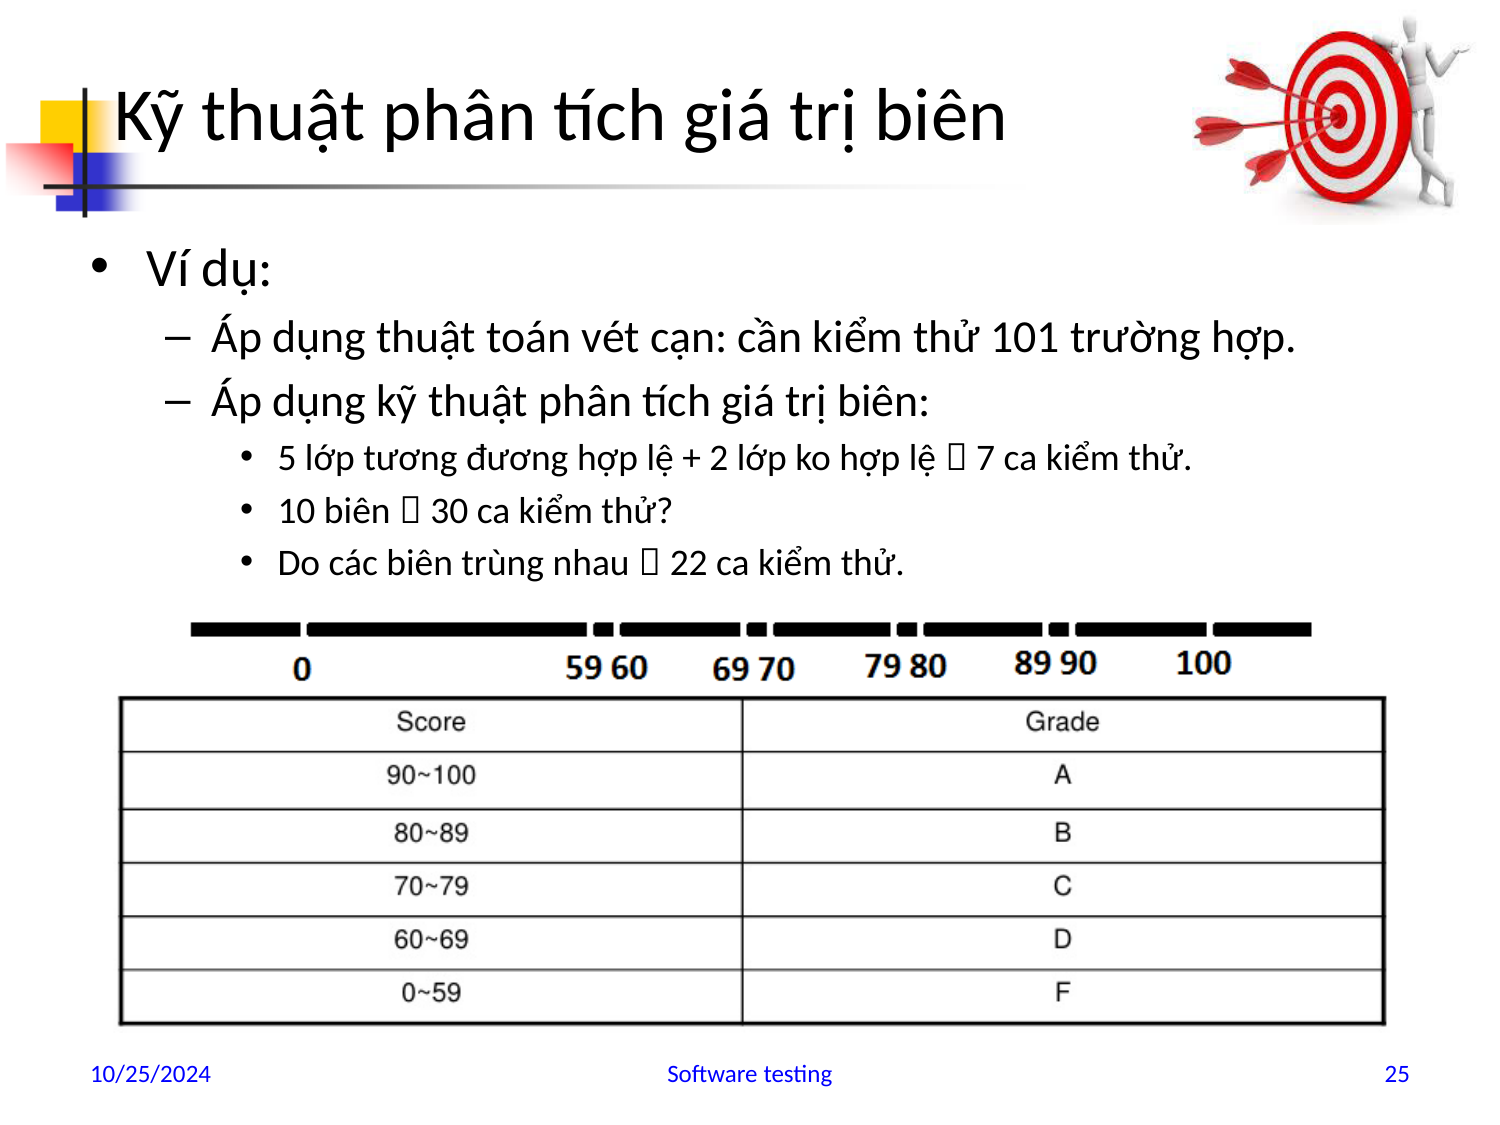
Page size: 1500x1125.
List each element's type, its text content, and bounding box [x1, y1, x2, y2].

picture [0, 74, 1091, 232]
picture [1174, 0, 1500, 226]
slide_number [75, 1042, 425, 1103]
picture [112, 599, 1396, 1034]
footer Software testing [512, 1042, 988, 1103]
title Kỹ thuật phân tích giá trị biên [99, 45, 1169, 175]
slide_number 25 [1074, 1042, 1425, 1103]
list Ví dụ: Áp dụng thuật toán vét cạn: cần kiểm thử 101 trường hợp. Áp dụng kỹ thuật phân tích giá trị biên: 5 lớp tương đương hợp lệ + 2 lớp ko hợp lệ  7 ca kiểm thử. 10 biên  30 ca kiểm thử? Do các biên trùng nhau  22 ca kiểm thử. [75, 224, 1438, 1005]
